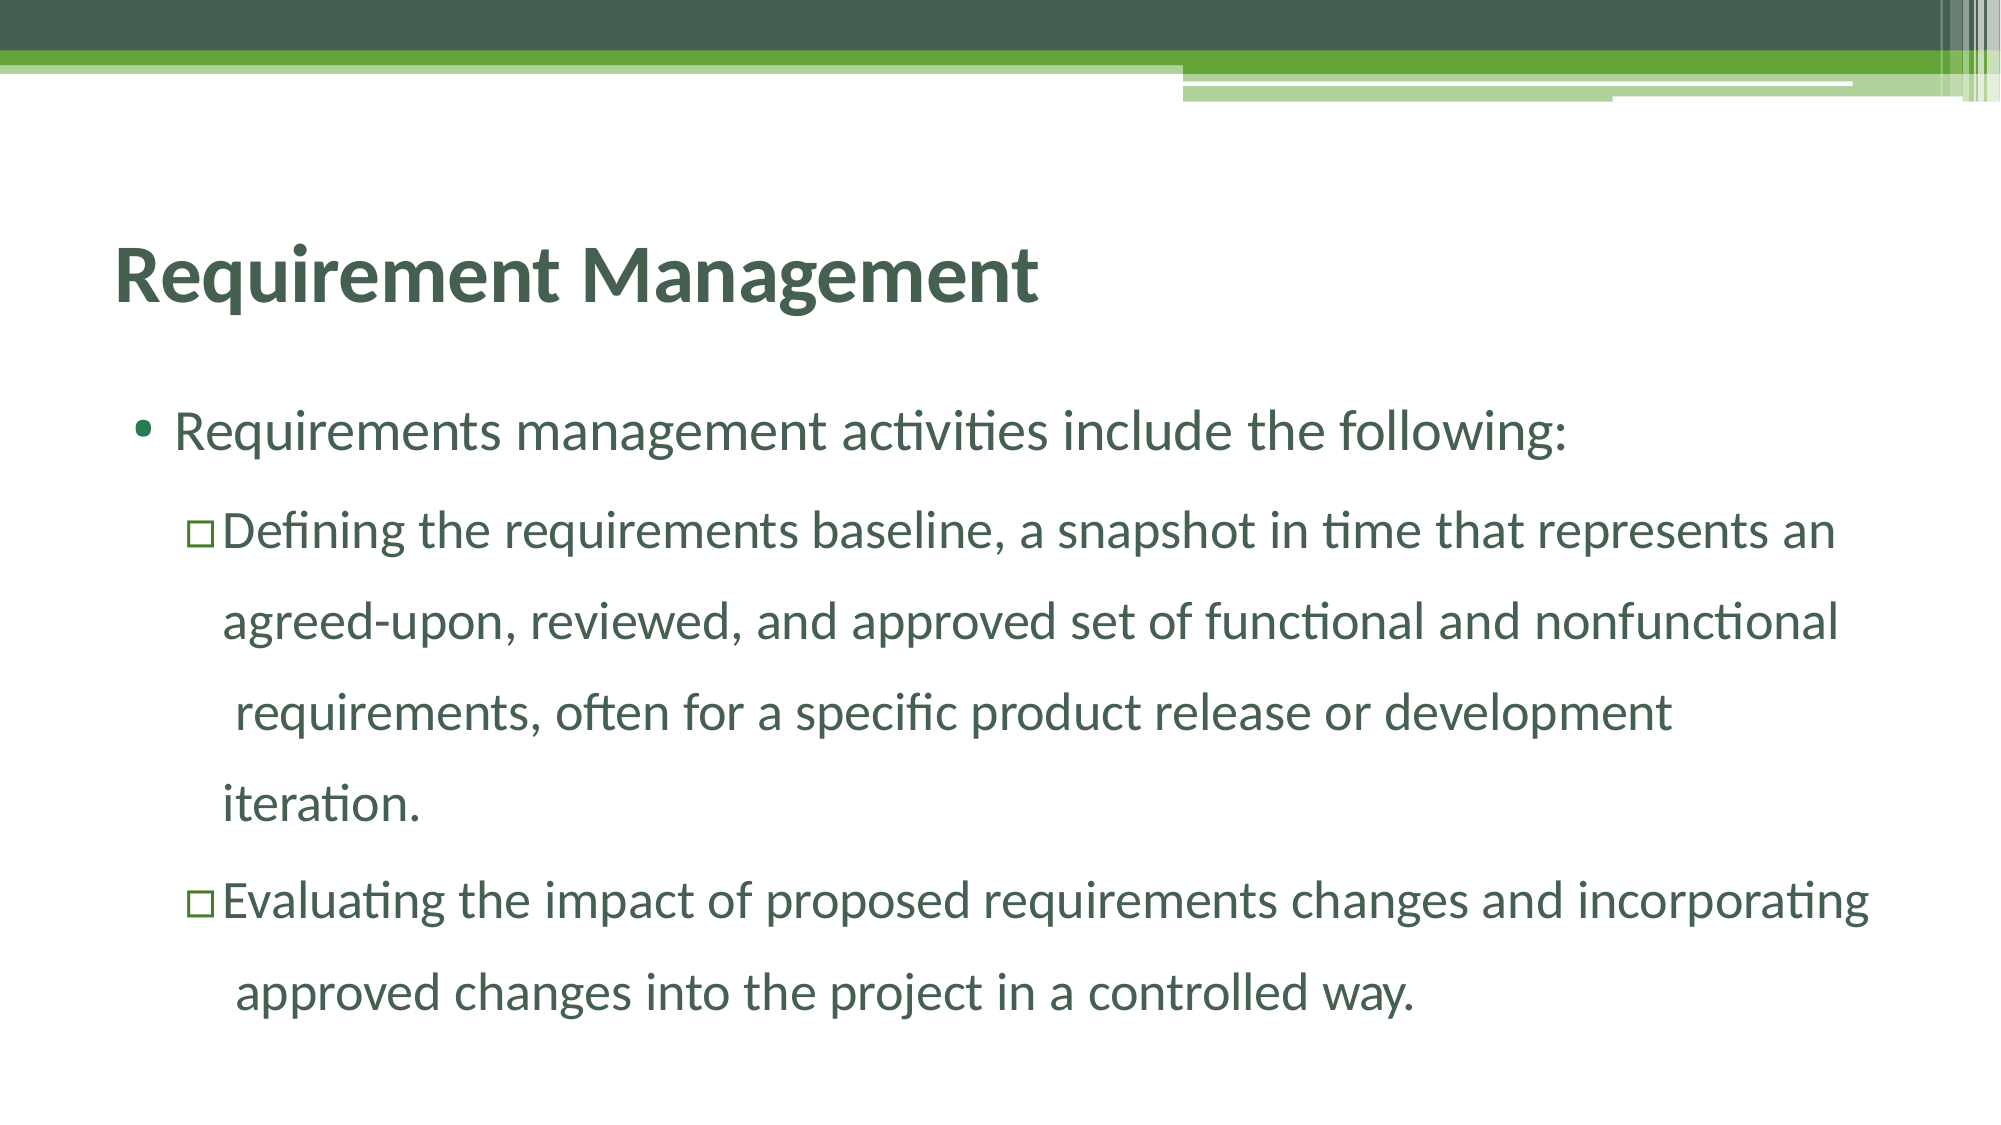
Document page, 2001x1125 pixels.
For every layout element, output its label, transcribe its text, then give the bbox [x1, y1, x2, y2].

text_box Requirements management activities include the following: ▫ Defining the requirements baseline, a snapshot in time that represents an agreed-upon, reviewed, and approved set of functional and nonfunctional requirements, often for a specific product release or development iteration. ▫ Evaluating the impact of proposed requirements changes and incorporating approved changes into the project in a controlled way. [130, 354, 1883, 1021]
title Requirement Management [112, 217, 1049, 408]
